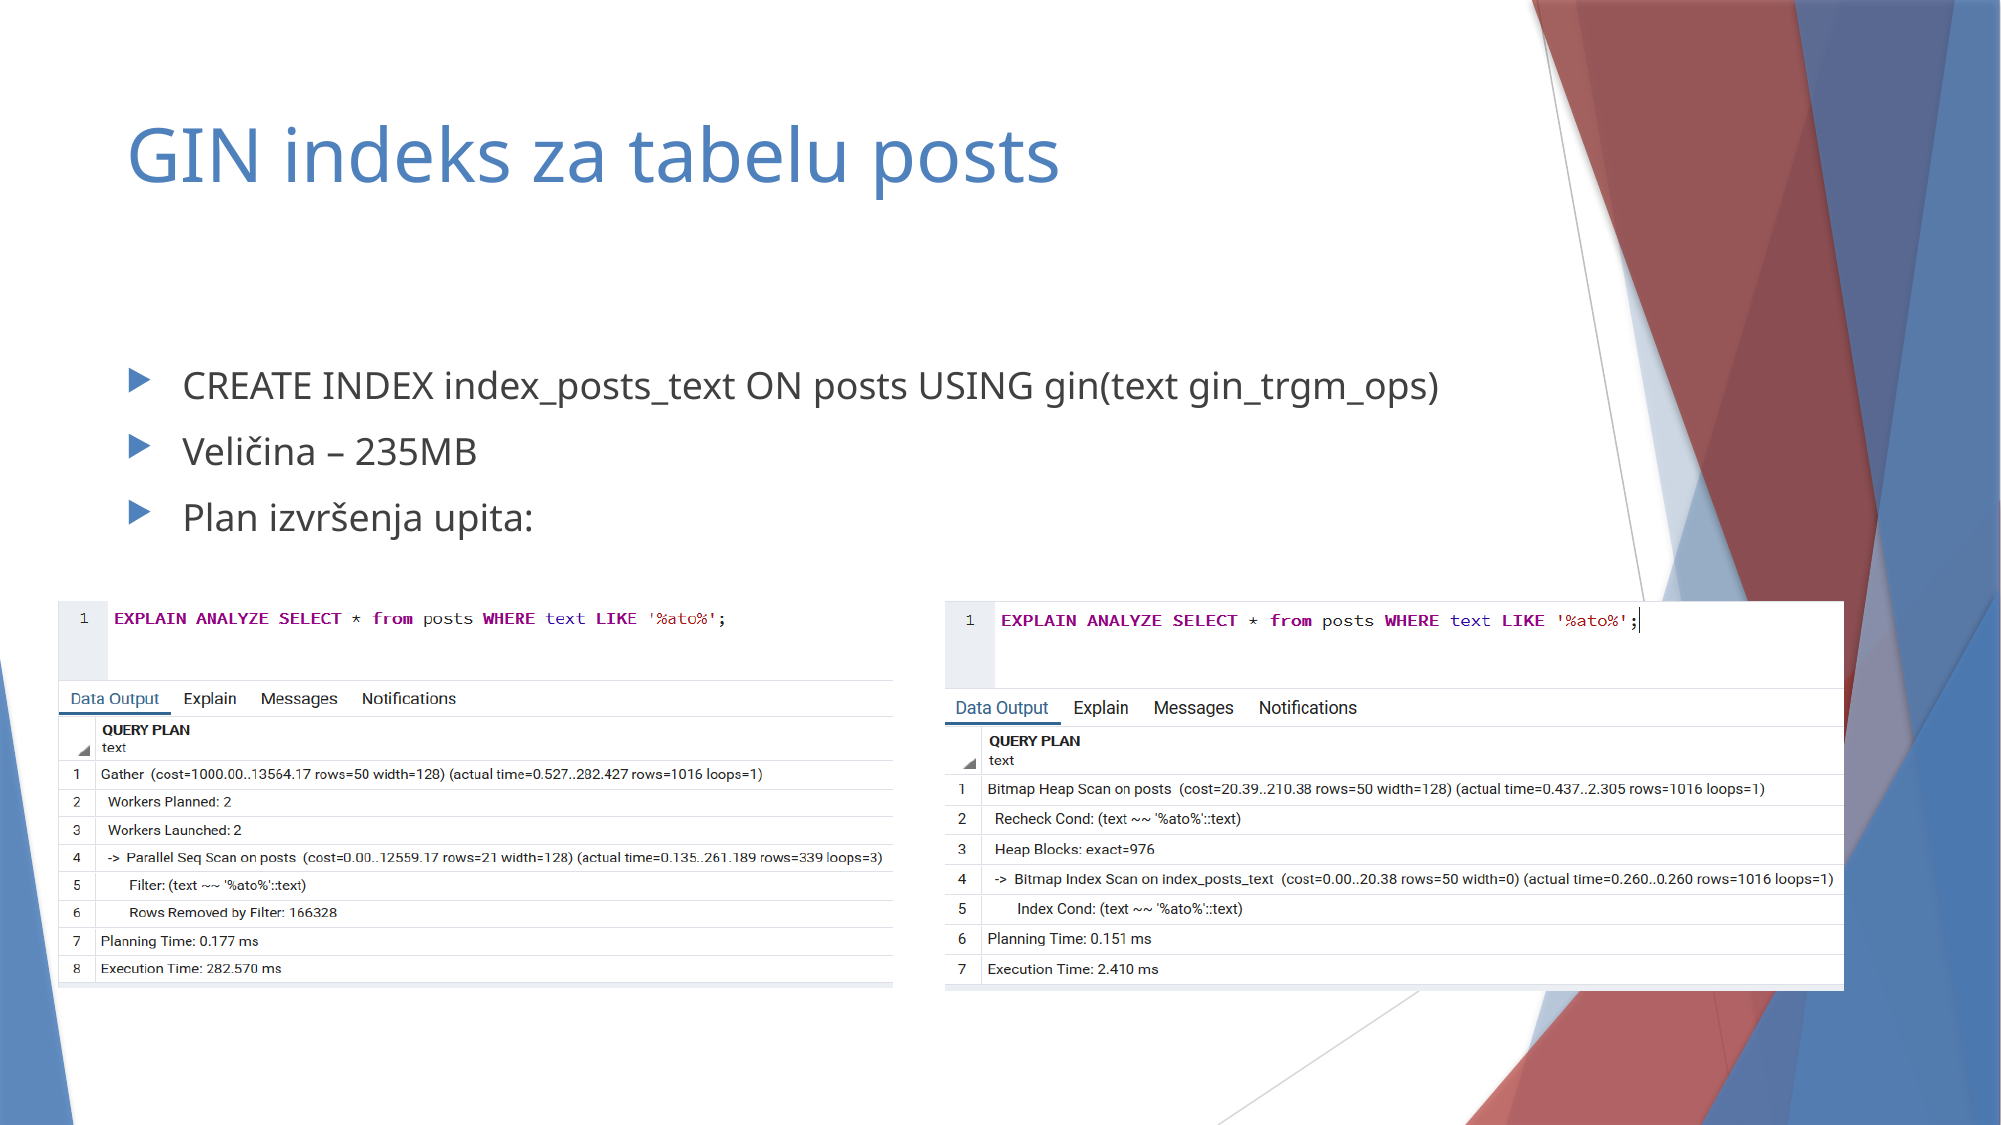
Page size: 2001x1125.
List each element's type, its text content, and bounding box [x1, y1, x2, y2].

picture [57, 600, 894, 988]
list CREATE INDEX index_posts_text ON posts USING gin(text gin_trgm_ops) Veličina – 235MB Plan izvršenja upita: [111, 354, 1522, 992]
title GIN indeks za tabelu posts [111, 99, 1522, 317]
picture [944, 600, 1844, 992]
